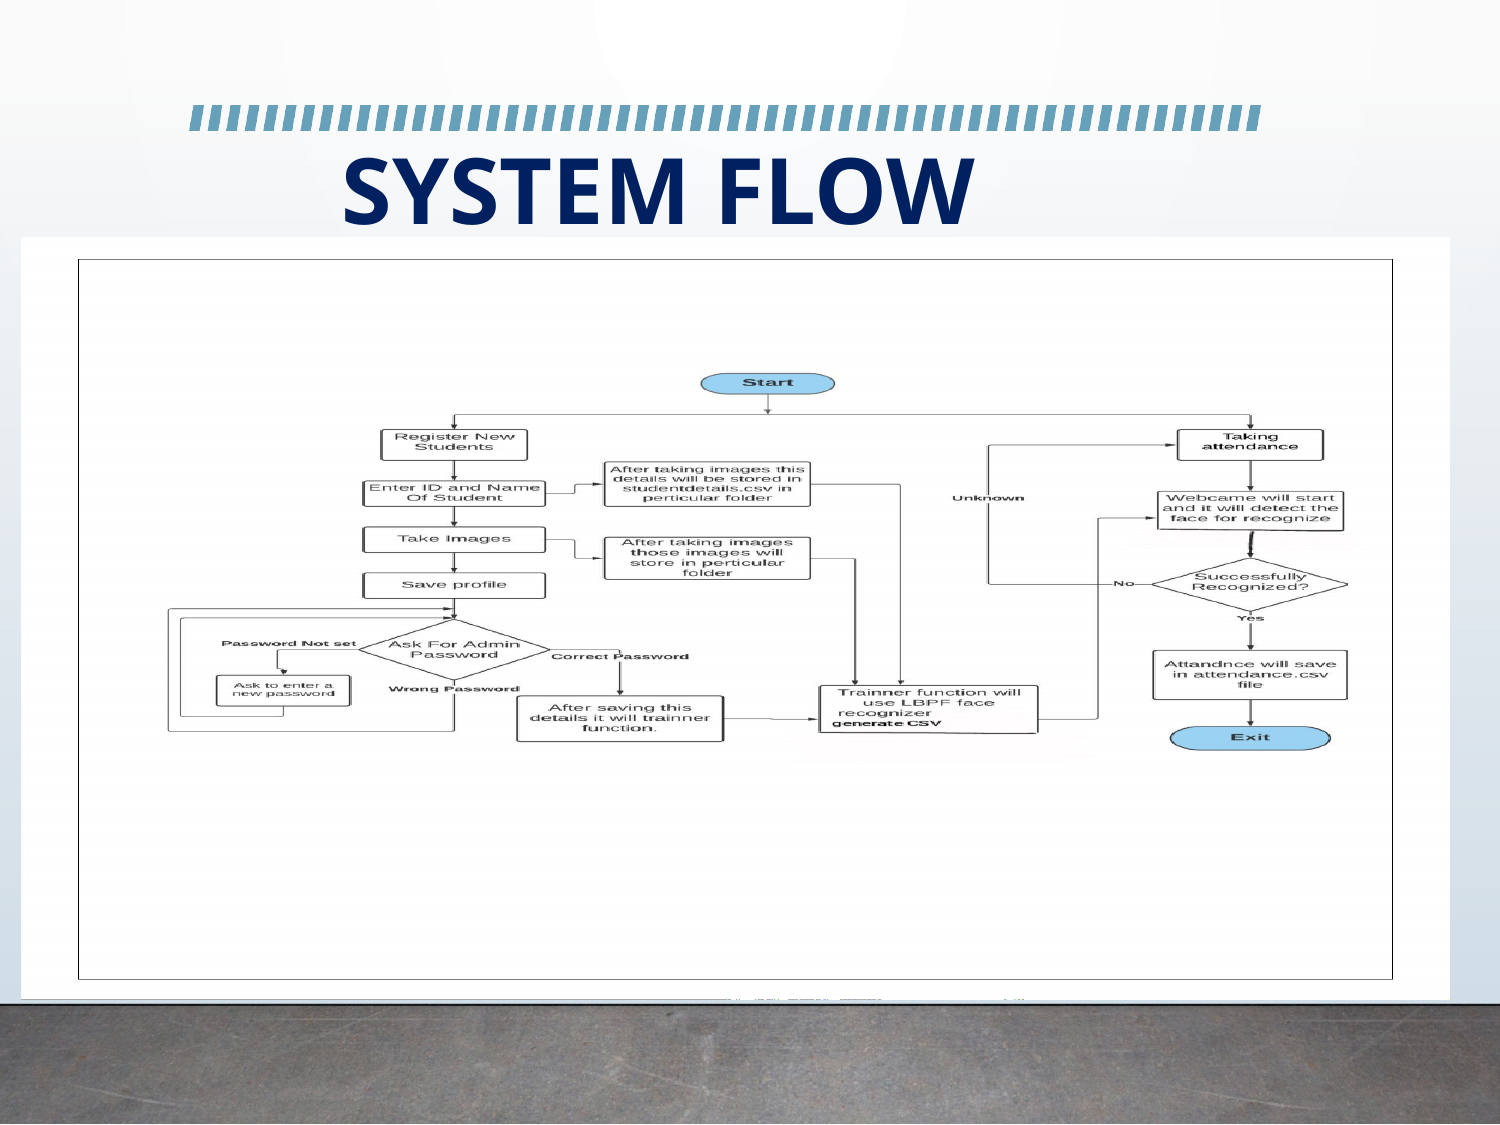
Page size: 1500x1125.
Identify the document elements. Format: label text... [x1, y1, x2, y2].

picture [0, 1004, 1500, 1124]
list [20, 237, 1451, 1001]
title SYSTEM FLOW [136, 137, 1401, 237]
